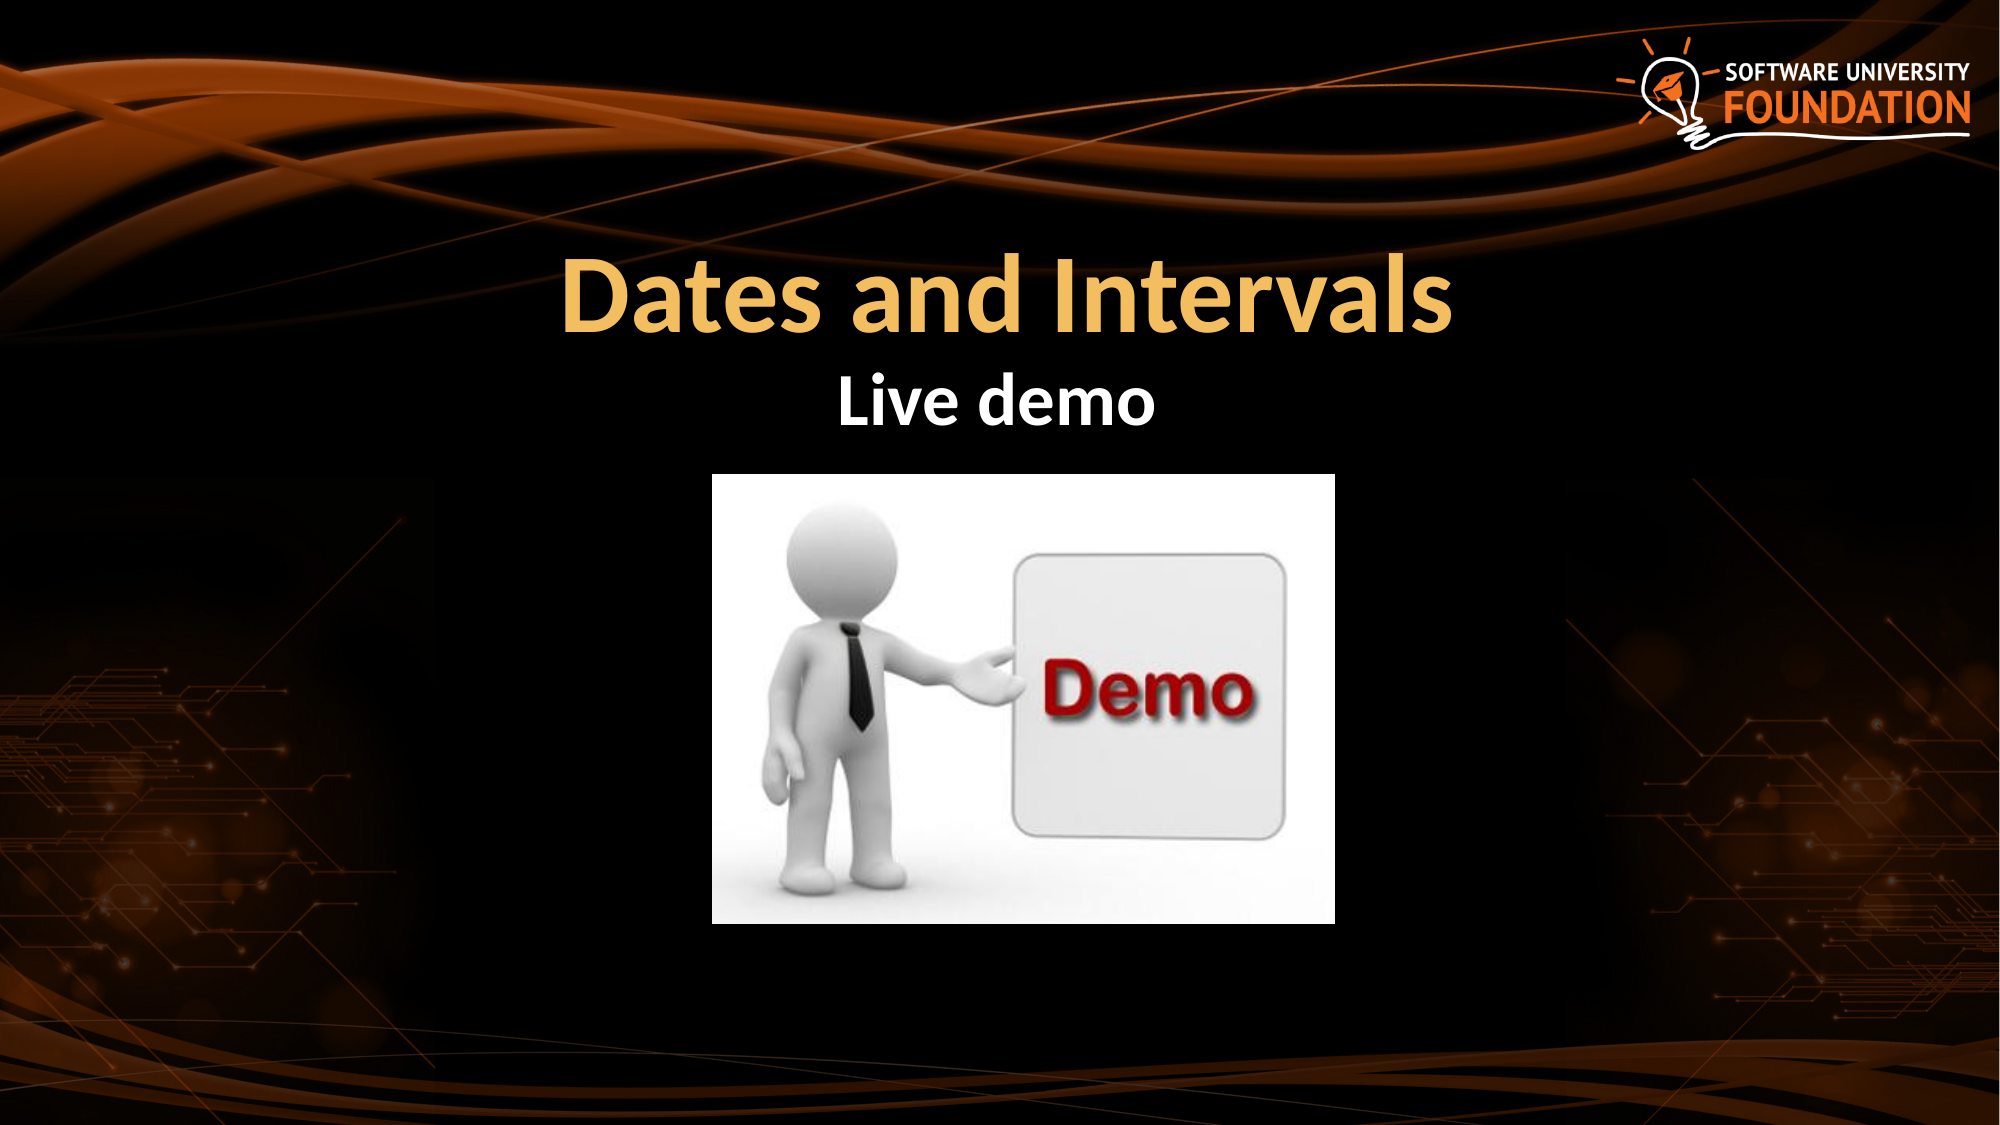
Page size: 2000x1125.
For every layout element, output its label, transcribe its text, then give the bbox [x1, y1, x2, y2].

text_box Live demo [287, 345, 1707, 447]
picture [0, 0, 2000, 1125]
title Dates and Intervals [297, 212, 1718, 361]
